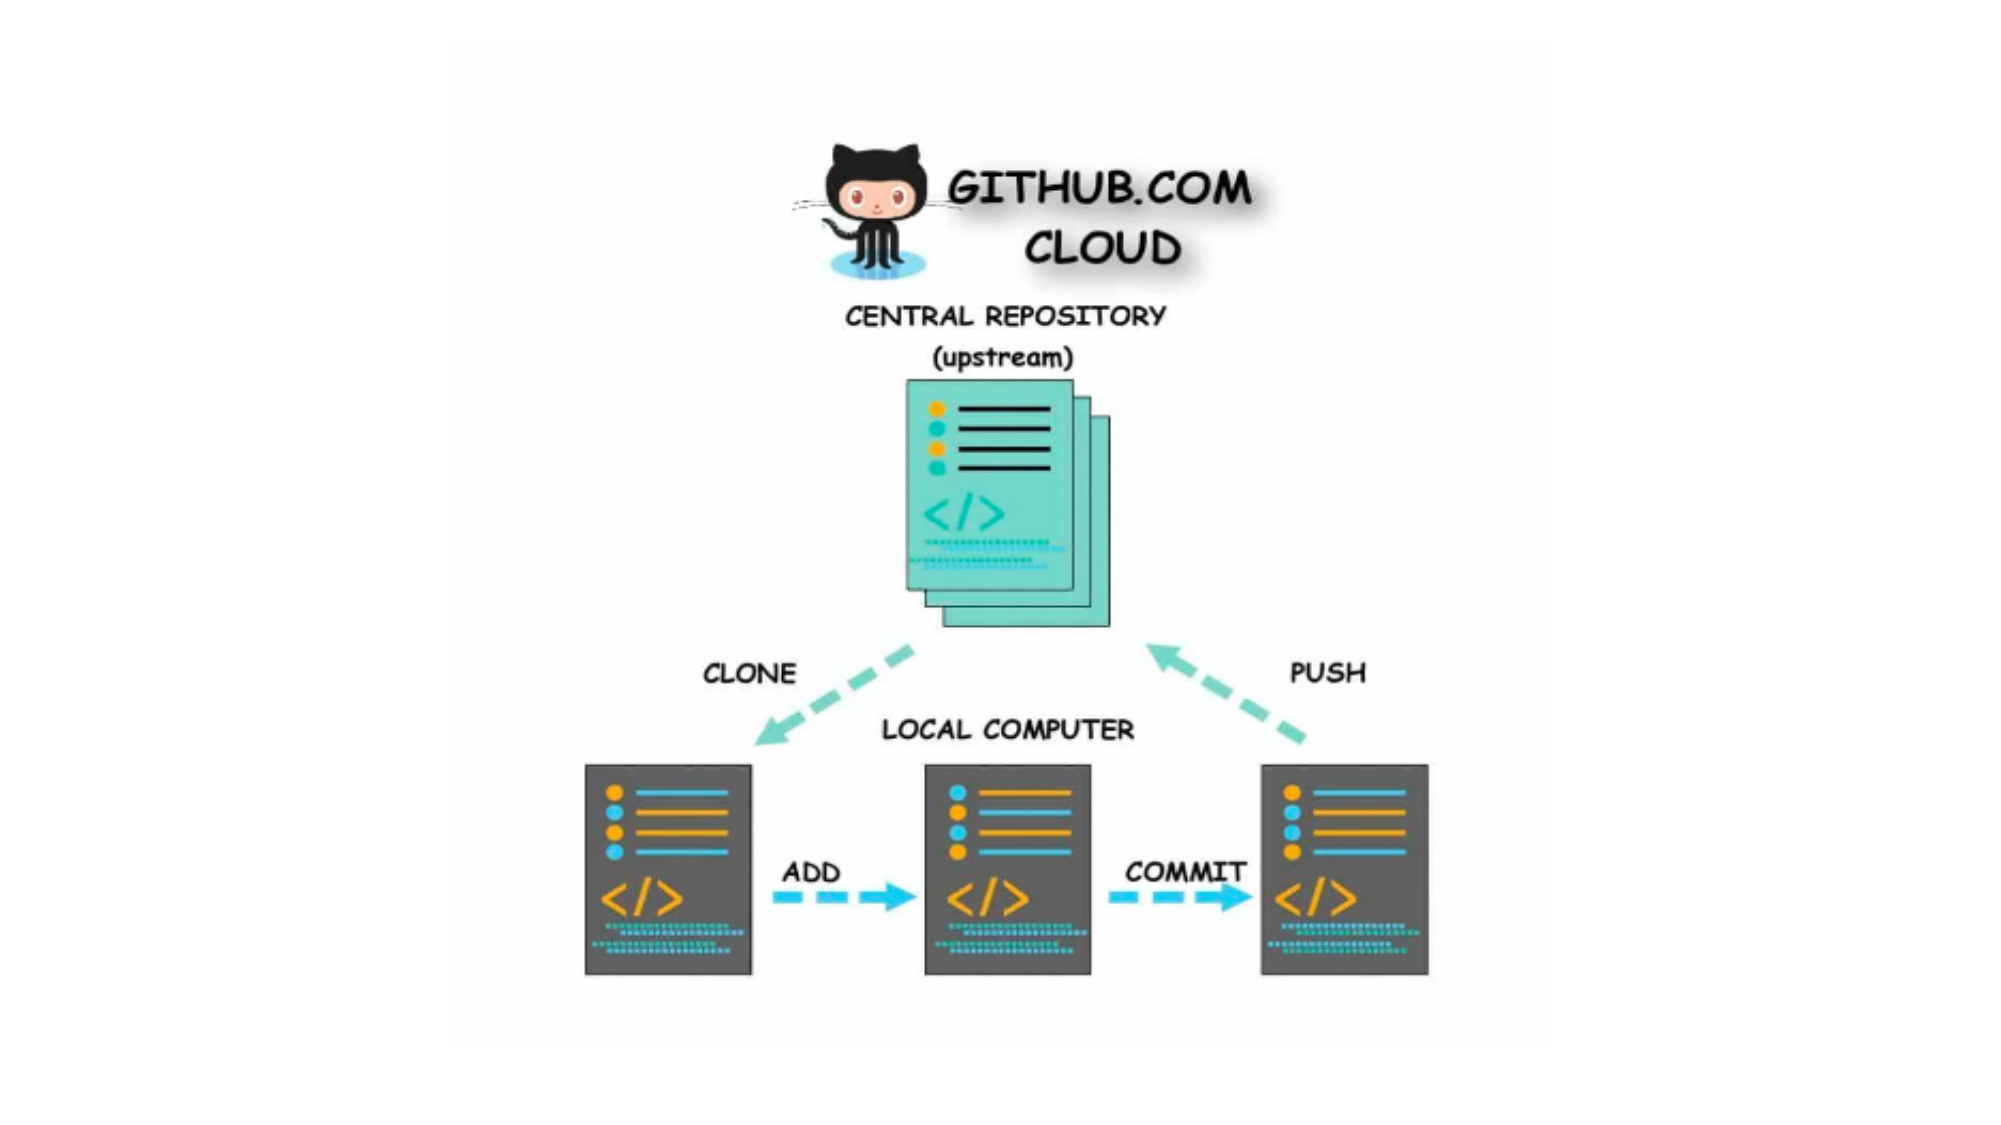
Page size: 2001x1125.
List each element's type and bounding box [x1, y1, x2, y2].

picture [452, 40, 1547, 1049]
